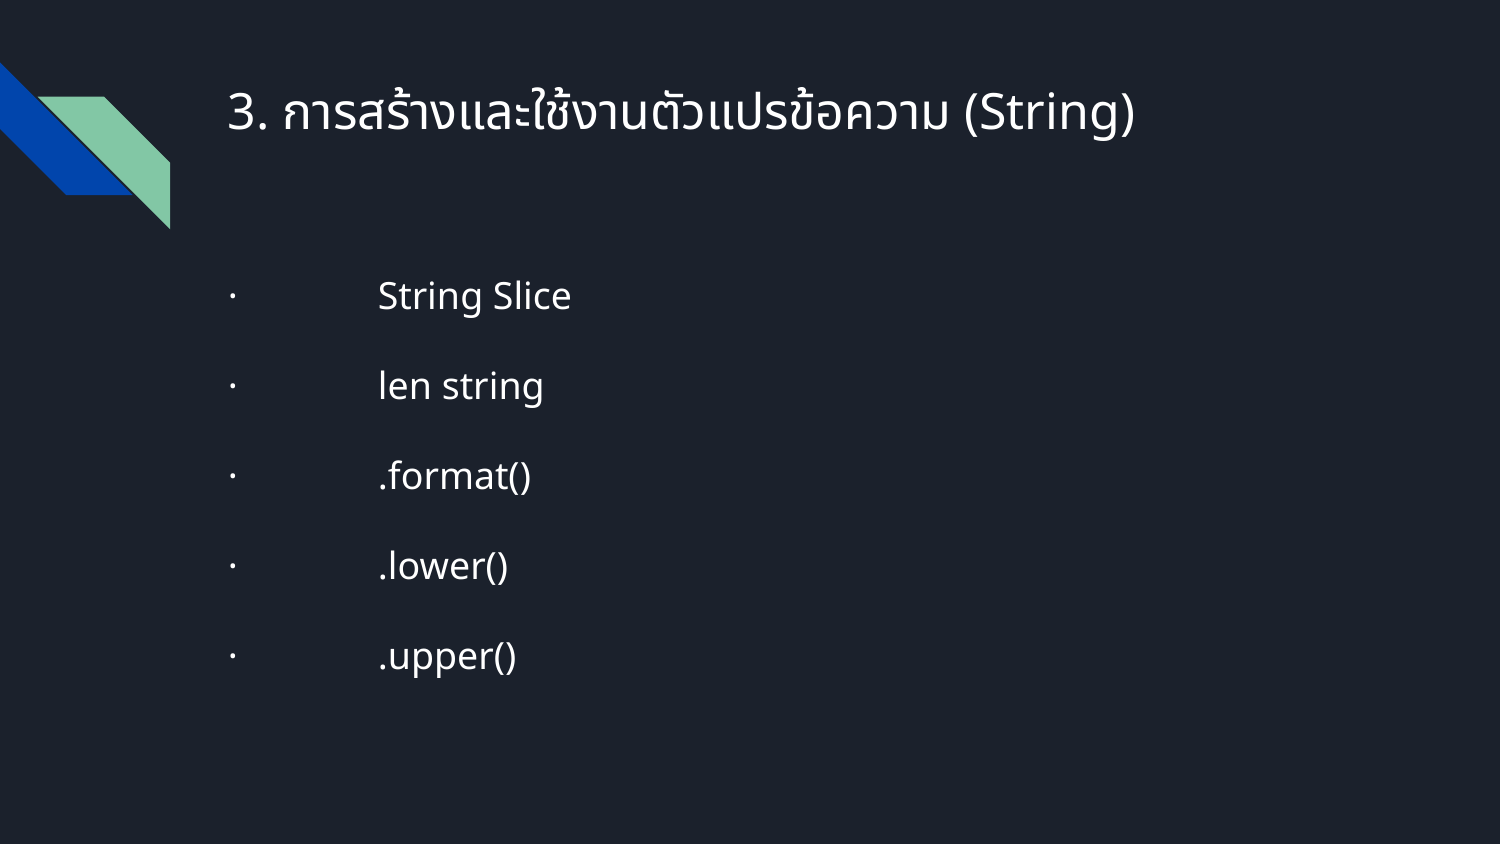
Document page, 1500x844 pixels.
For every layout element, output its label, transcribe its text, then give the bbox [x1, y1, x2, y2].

list · String Slice · len string · .format() · .lower() · .upper() [212, 257, 1368, 735]
title 3. การสร้างและใช้งานตัวแปรข้อความ (String) [212, 64, 1368, 215]
